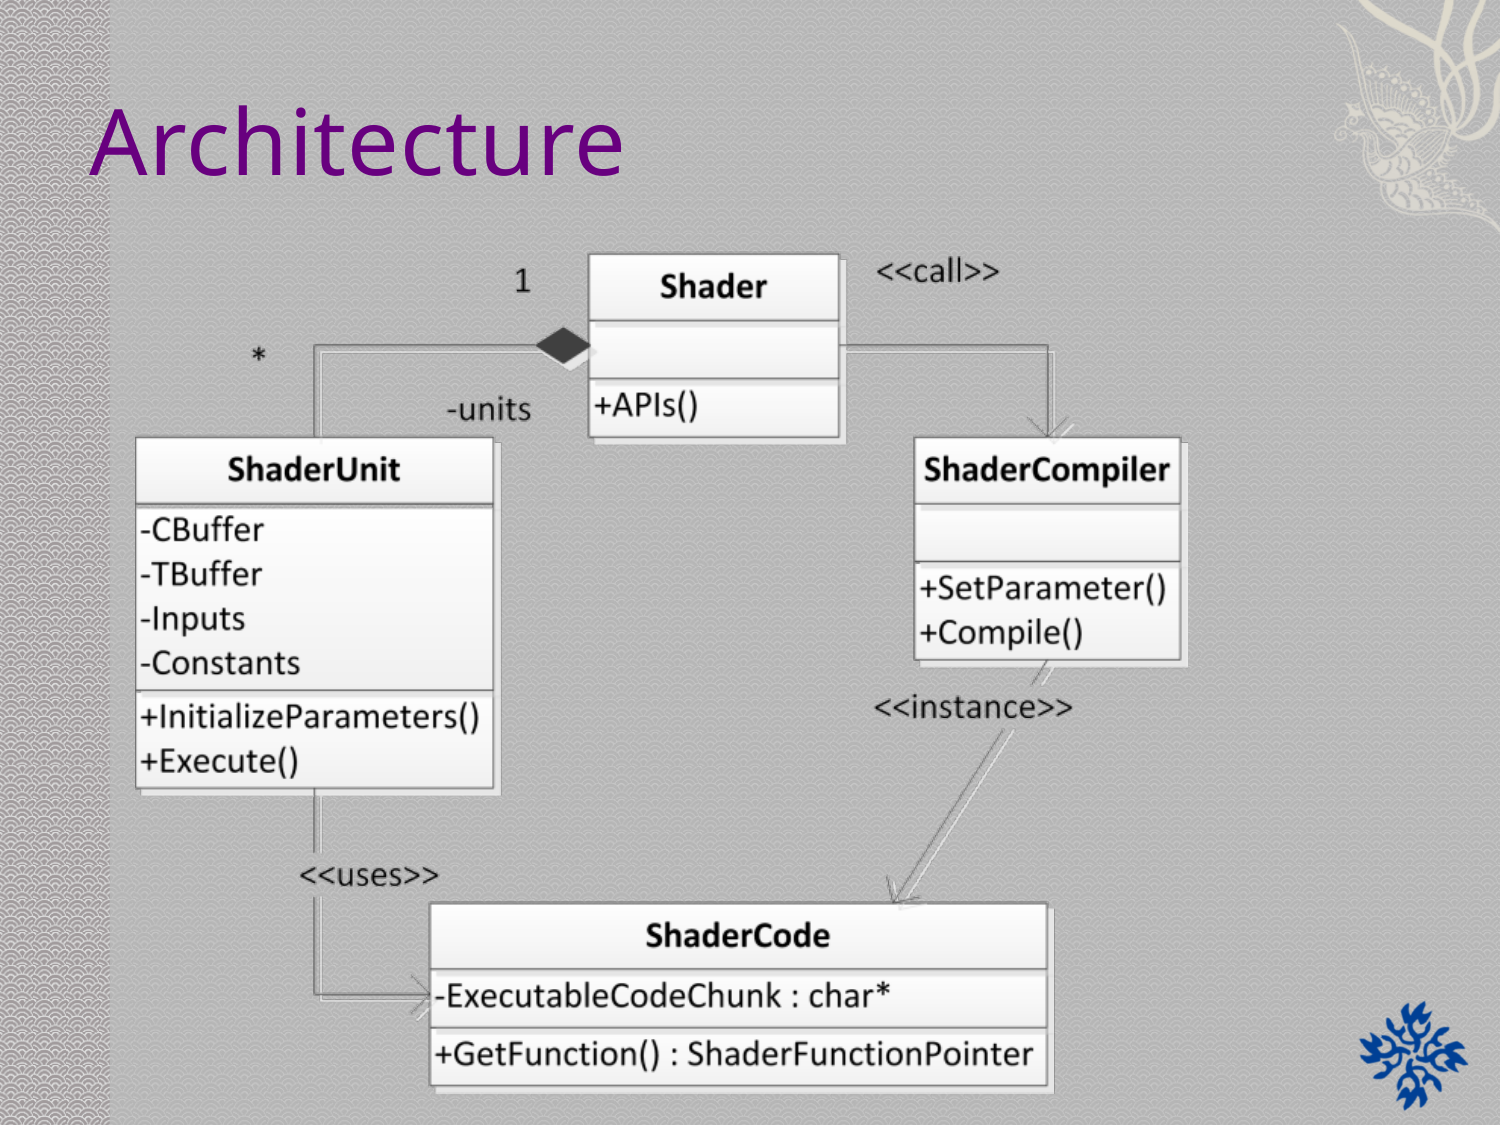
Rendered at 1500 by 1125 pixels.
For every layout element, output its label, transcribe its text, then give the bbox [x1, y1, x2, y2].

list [135, 243, 1188, 1094]
title Architecture [75, 45, 1351, 233]
